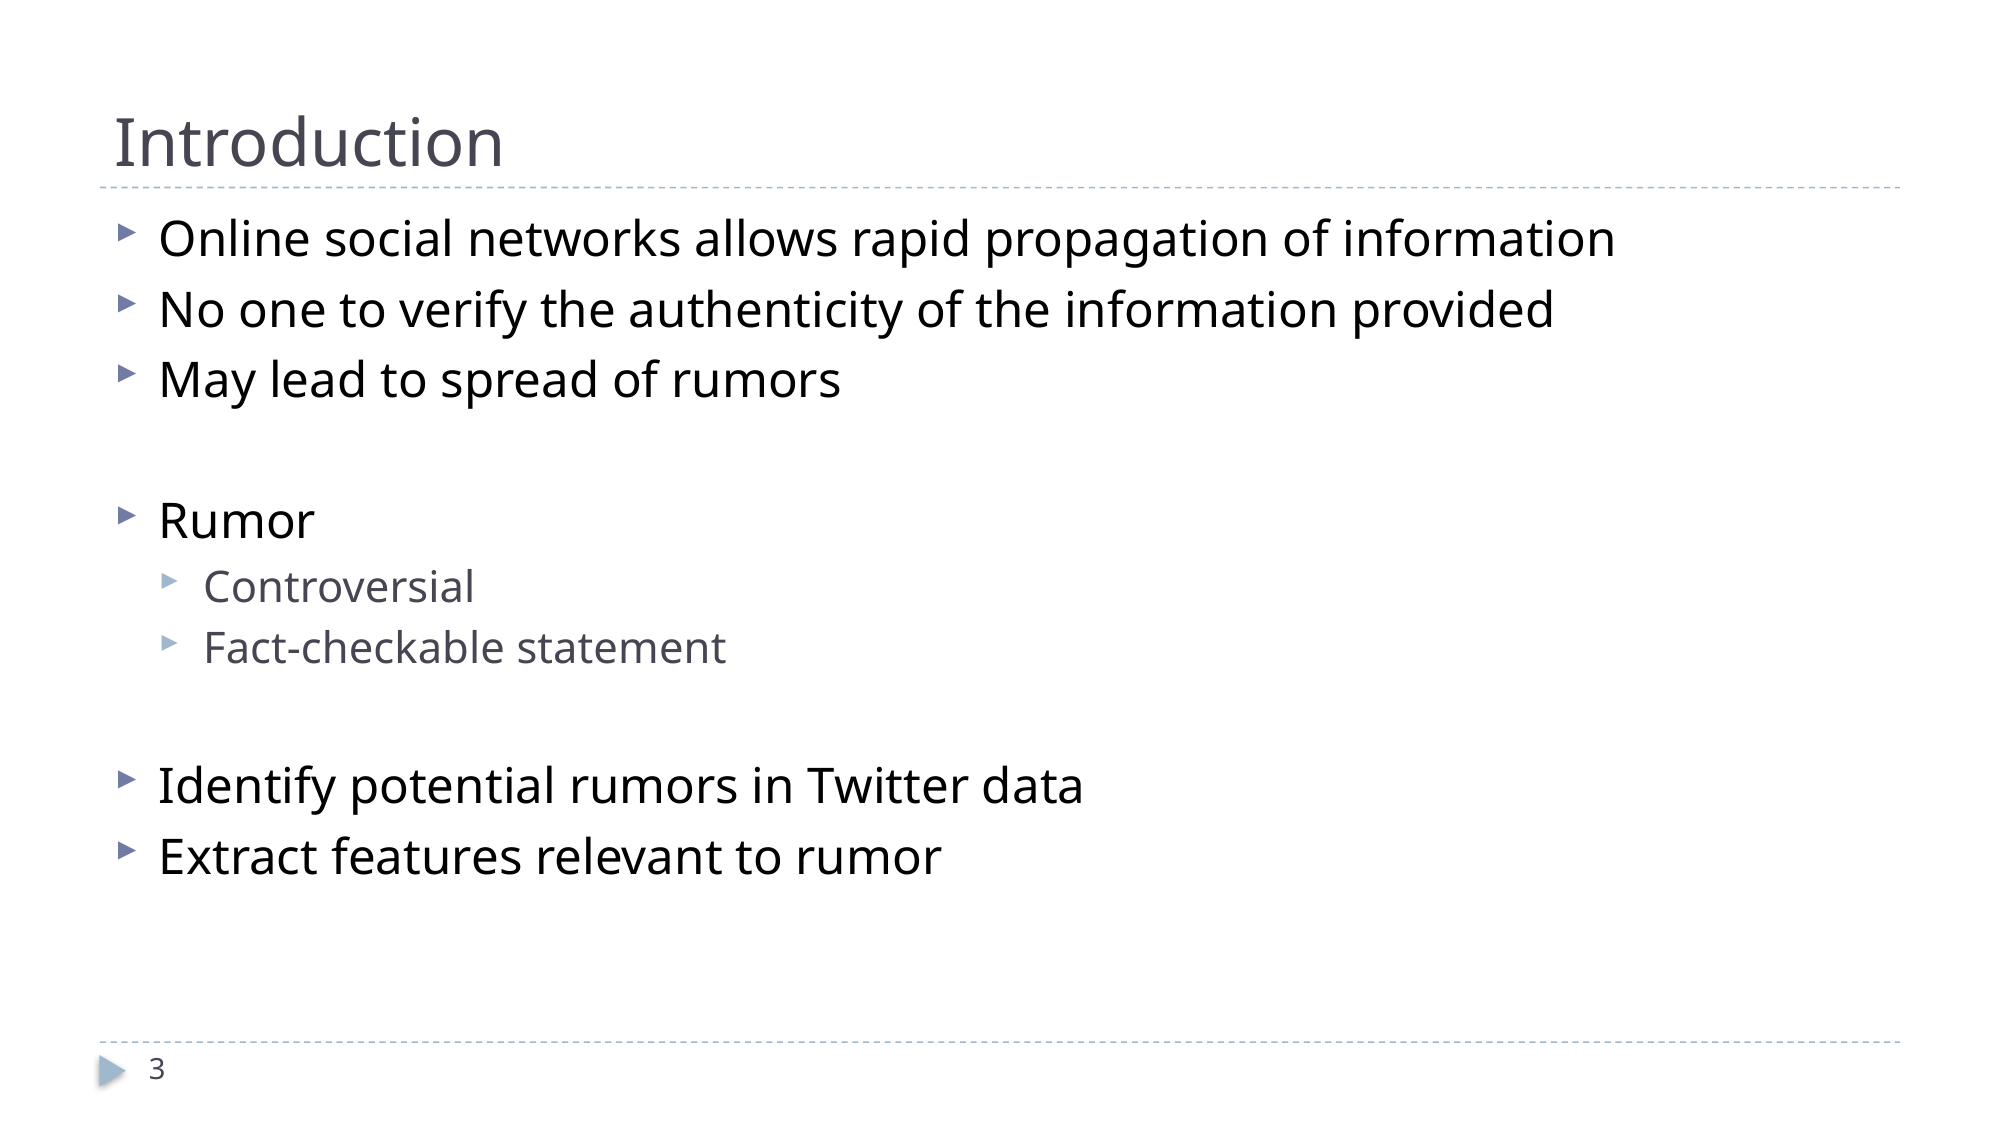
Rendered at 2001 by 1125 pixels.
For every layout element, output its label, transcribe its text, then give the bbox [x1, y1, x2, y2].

slide_number 3 [133, 1042, 568, 1103]
title Introduction [99, 24, 1900, 188]
list Online social networks allows rapid propagation of information No one to verify the authenticity of the information provided May lead to spread of rumors Rumor Controversial Fact-checkable statement Identify potential rumors in Twitter data Extract features relevant to rumor [99, 200, 1900, 1010]
